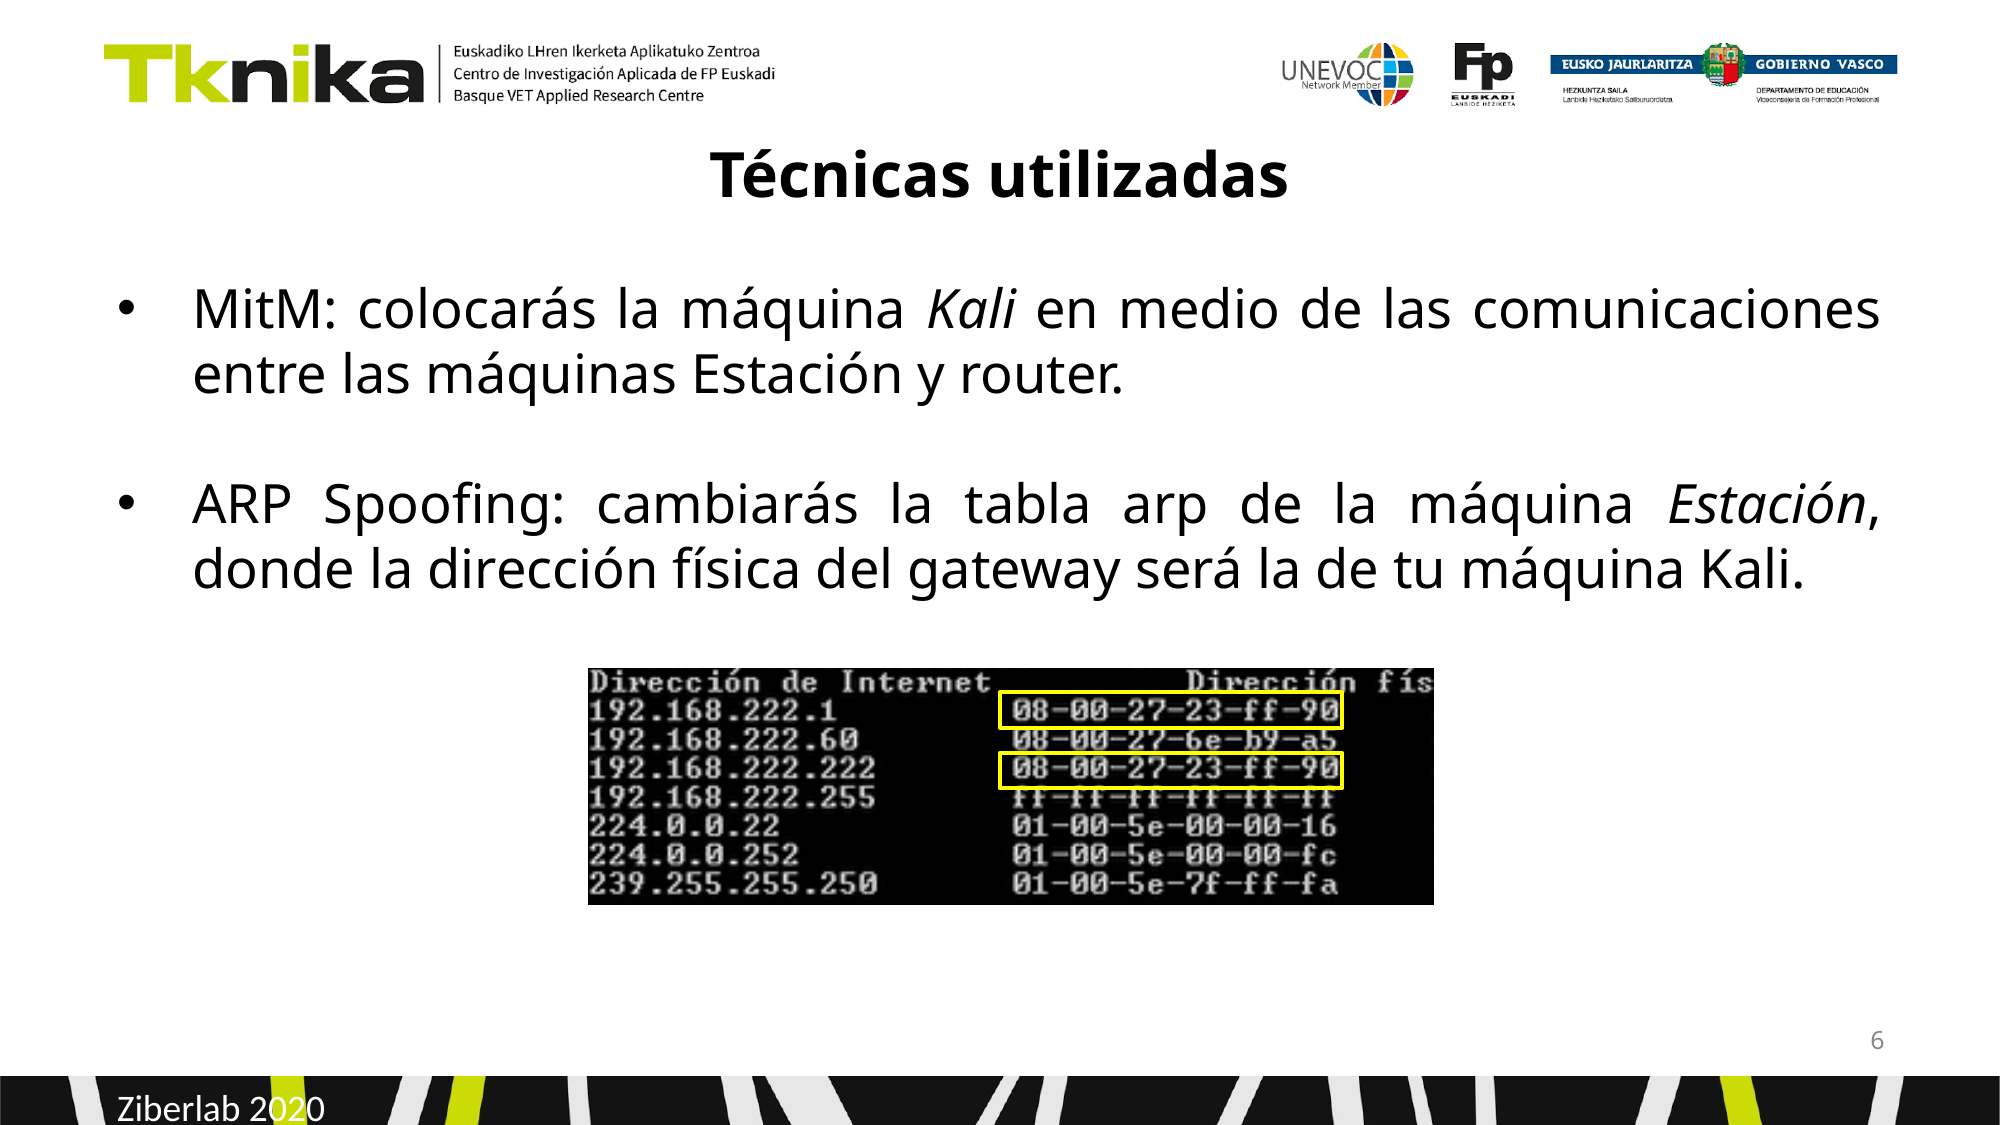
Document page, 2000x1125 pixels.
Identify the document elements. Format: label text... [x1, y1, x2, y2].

picture [588, 668, 1434, 906]
slide_number ‹#› [1433, 1011, 1900, 1072]
title Técnicas utilizadas [99, 125, 1900, 220]
picture [102, 42, 1898, 106]
picture [0, 1076, 2000, 1125]
list MitM: colocarás la máquina Kali en medio de las comunicaciones entre las máquinas Estación y router. ARP Spoofing: cambiarás la tabla arp de la máquina Estación, donde la dirección física del gateway será la de tu máquina Kali. [102, 267, 1898, 988]
